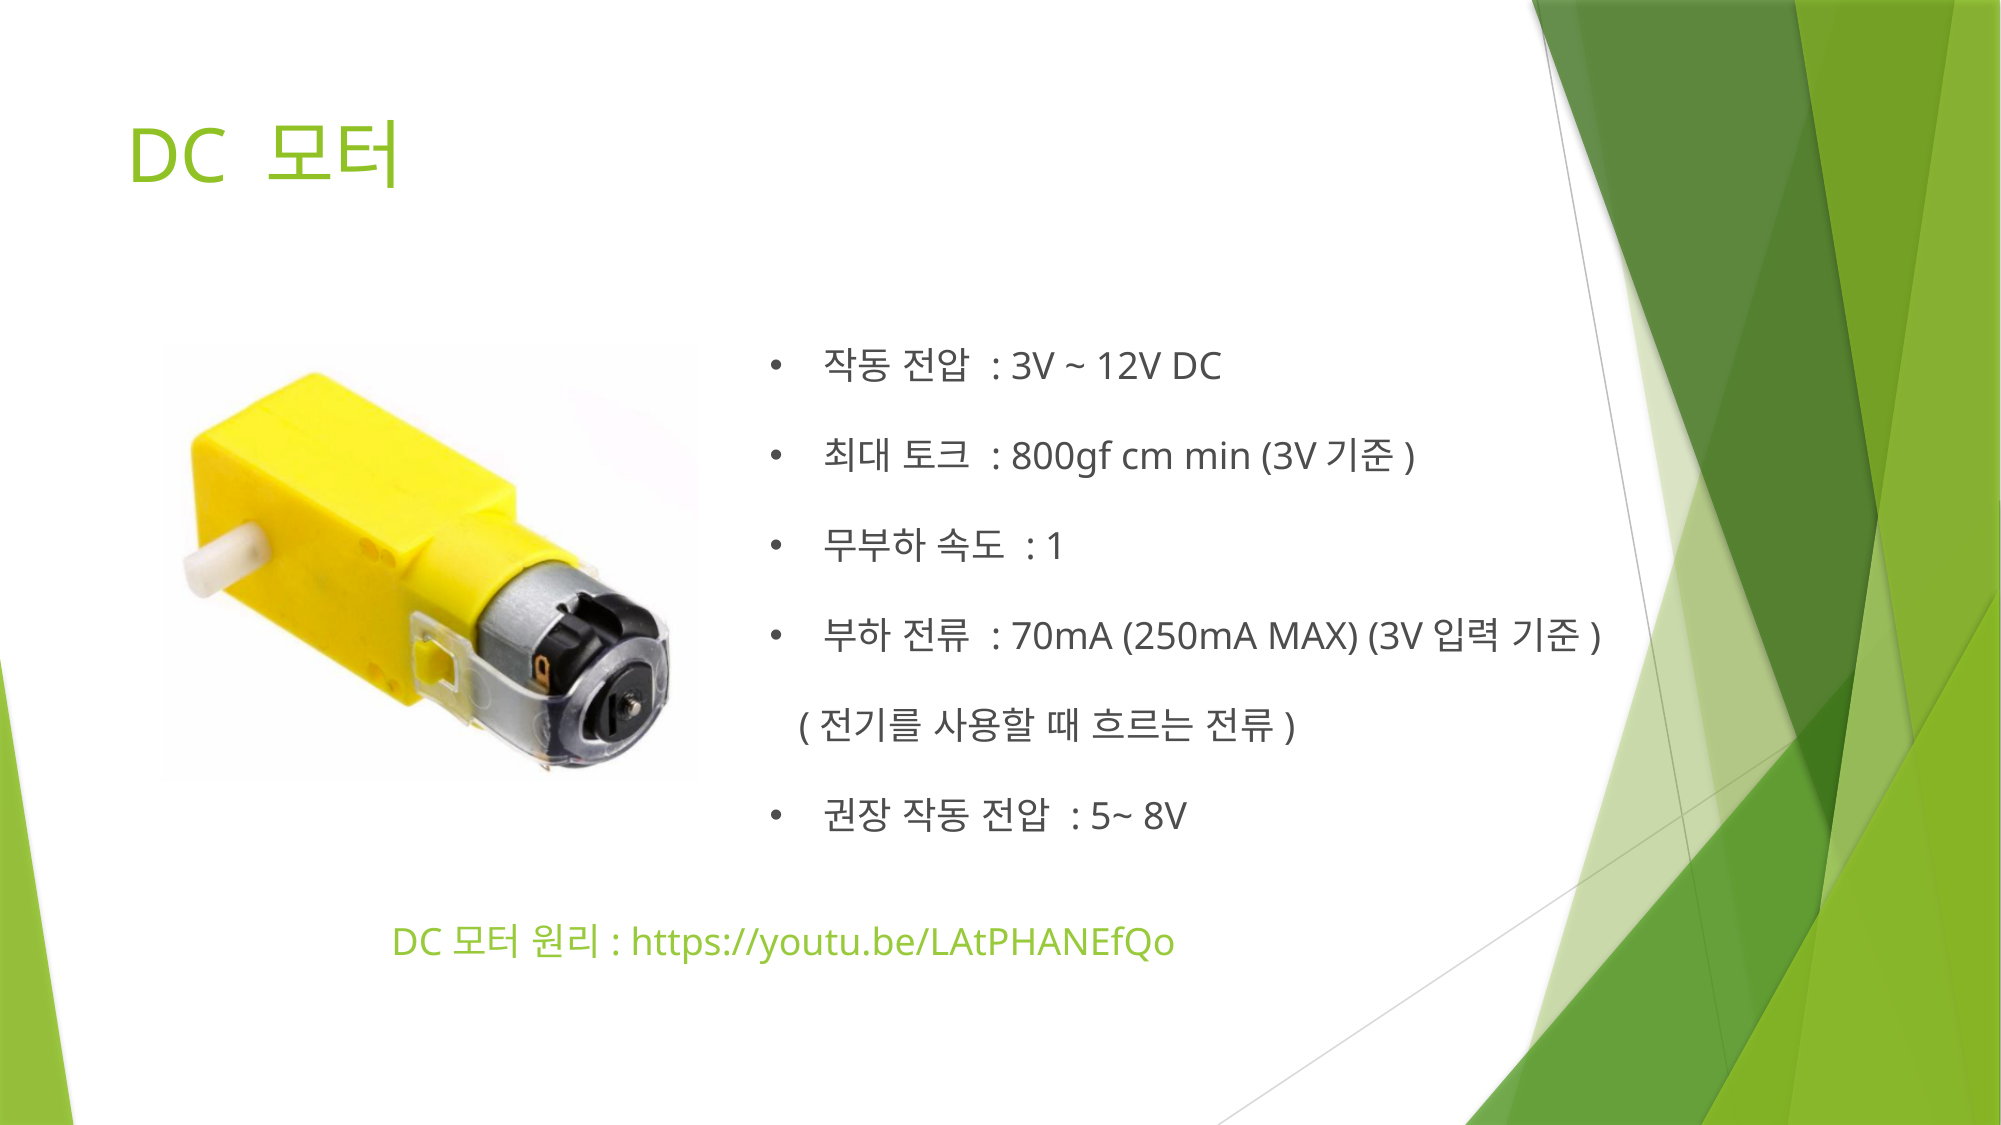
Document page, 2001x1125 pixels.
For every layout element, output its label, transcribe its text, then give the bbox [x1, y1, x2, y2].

text_box 작동 전압 : 3V ~ 12V DC 최대 토크 : 800gf cm min (3V기준) 무부하 속도 : 1 부하 전류 : 70mA (250mA MAX) (3V입력 기준) (전기를 사용할 때 흐르는 전류) 권장 작동 전압 : 5~ 8V [754, 289, 1616, 845]
title DC 모터 [111, 99, 1522, 317]
text_box DC 모터 원리 : https://youtu.be/LAtPHANEfQo [376, 910, 1378, 980]
picture [161, 342, 699, 783]
